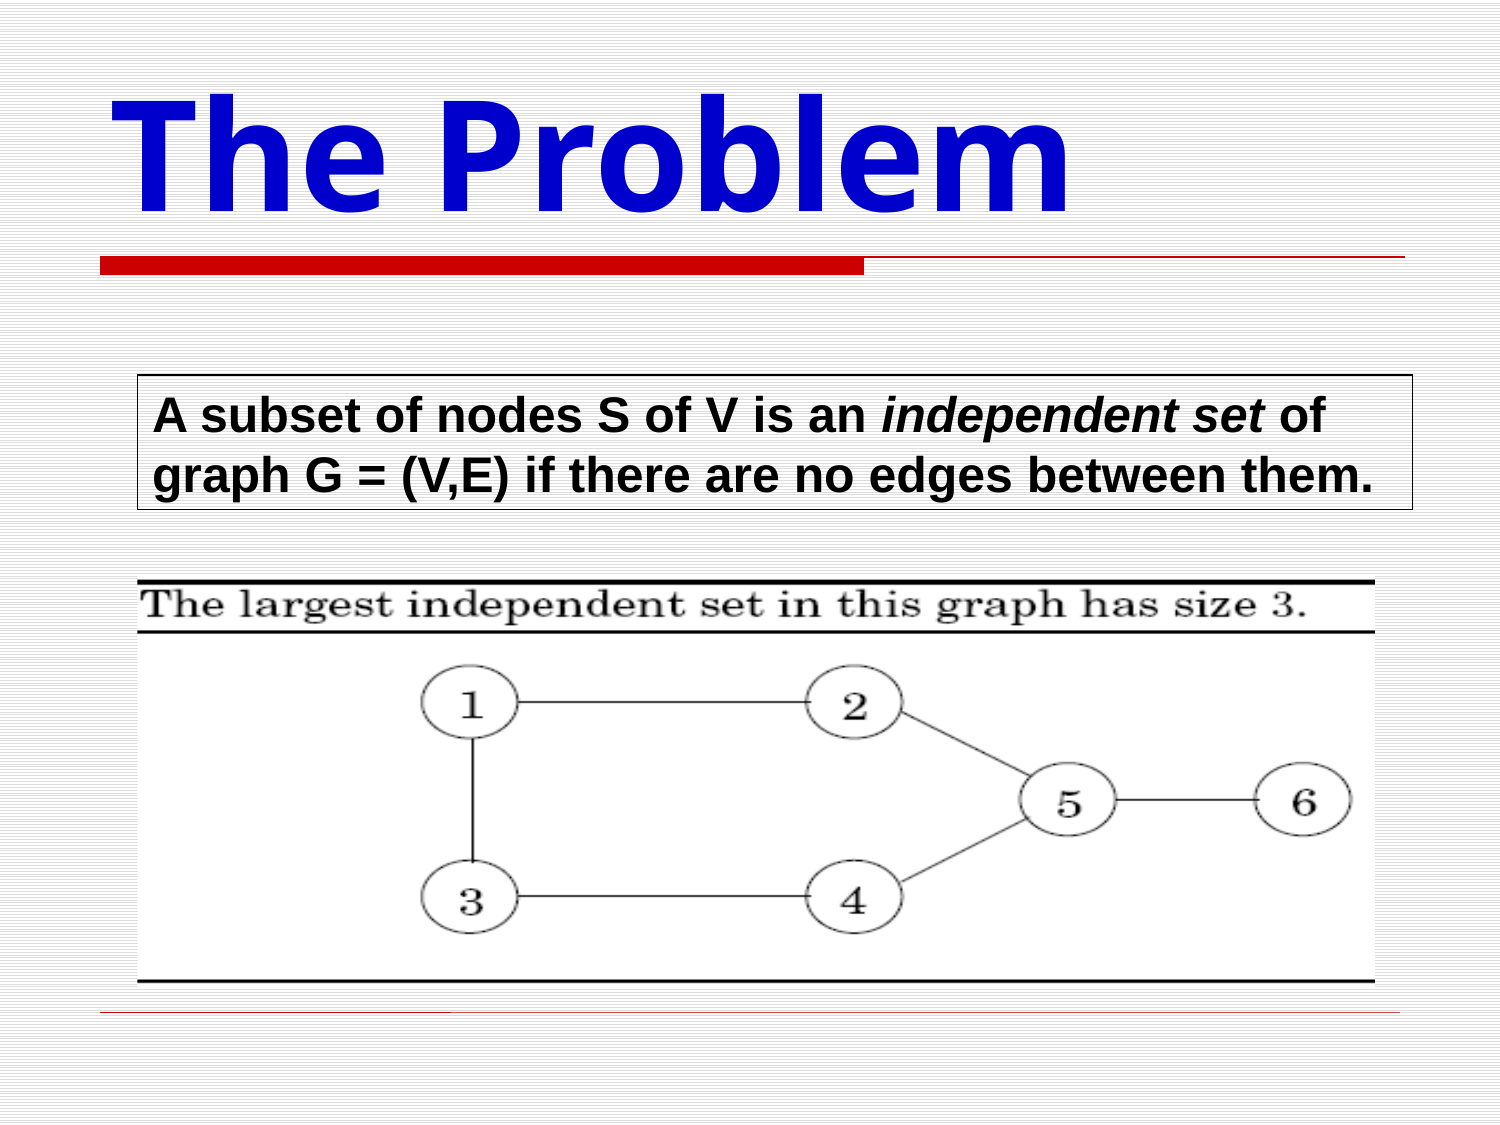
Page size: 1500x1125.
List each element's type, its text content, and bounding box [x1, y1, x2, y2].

text_box A subset of nodes S of V is an independent set of graph G = (V,E) if there are no edges between them. [137, 374, 1413, 510]
picture [137, 575, 1375, 988]
title The Problem [94, 50, 1407, 250]
